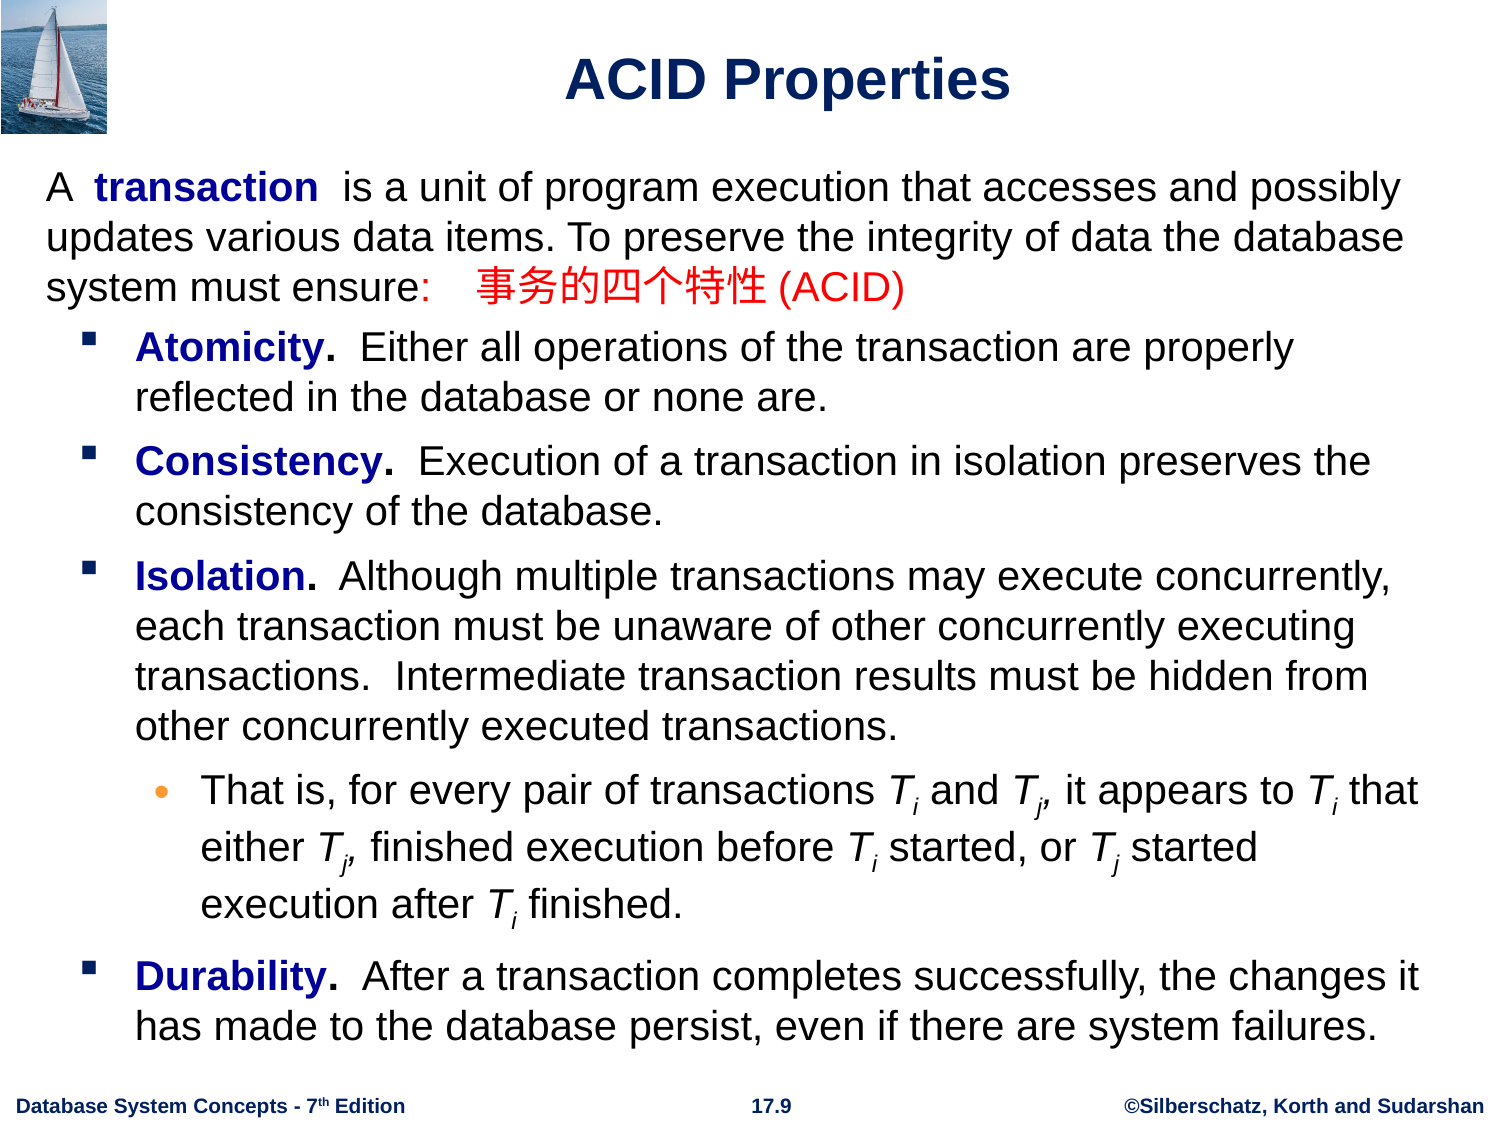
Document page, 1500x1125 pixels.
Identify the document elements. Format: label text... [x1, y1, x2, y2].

text_box A transaction is a unit of program execution that accesses and possibly updates various data items. To preserve the integrity of data the database system must ensure: 事务的四个特性(ACID) [31, 152, 1443, 318]
title ACID Properties [125, 18, 1452, 120]
picture [1, 0, 107, 134]
list Atomicity. Either all operations of the transaction are properly reflected in the database or none are. Consistency. Execution of a transaction in isolation preserves the consistency of the database. Isolation. Although multiple transactions may execute concurrently, each transaction must be unaware of other concurrently executing transactions. Intermediate transaction results must be hidden from other concurrently executed transactions. That is, for every pair of transactions Ti and Tj, it appears to Ti that either Tj, finished execution before Ti started, or Tj started execution after Ti finished. Durability. After a transaction completes successfully, the changes it has made to the database persist, even if there are system failures. [63, 311, 1451, 1062]
